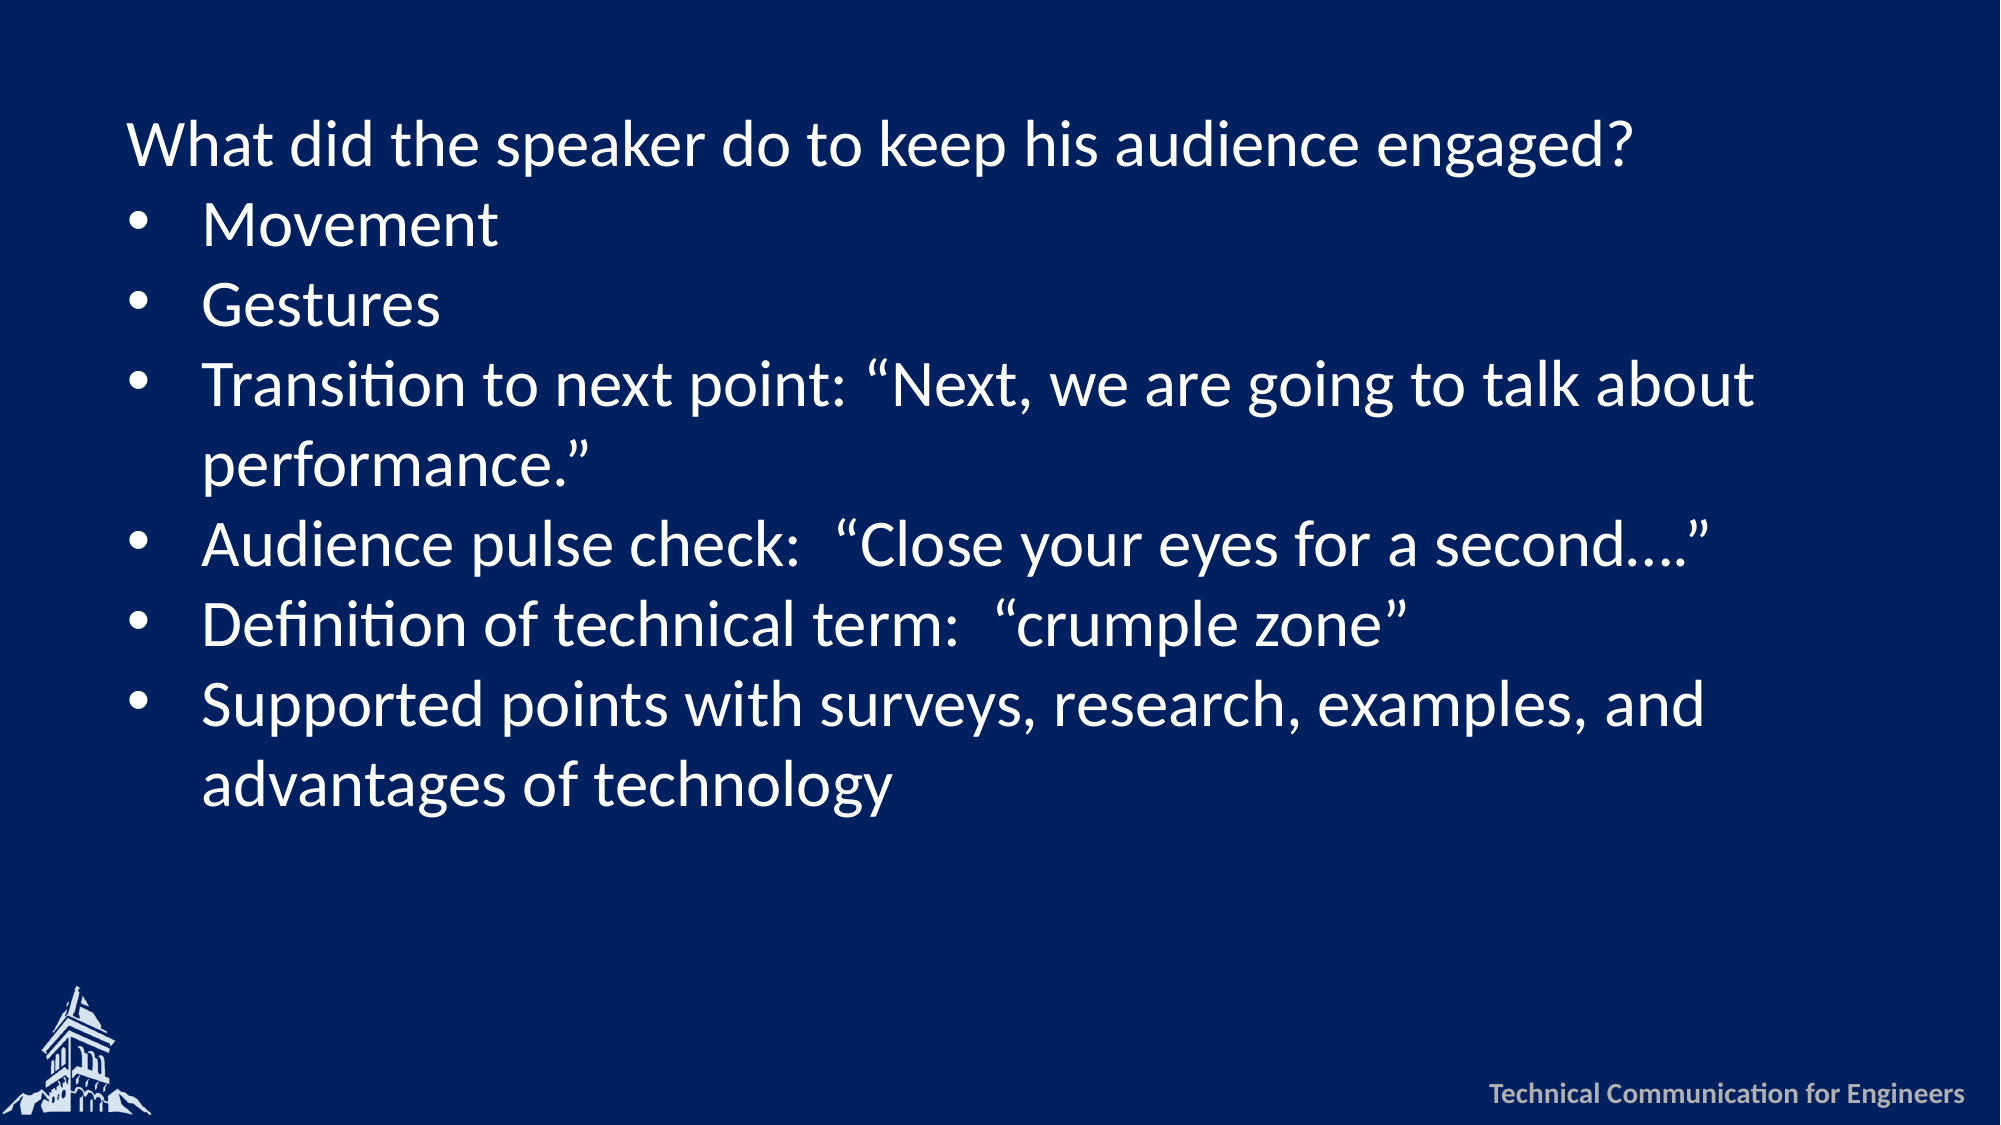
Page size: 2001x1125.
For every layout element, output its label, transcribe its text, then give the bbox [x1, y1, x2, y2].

picture [0, 986, 152, 1118]
text_box What did the speaker do to keep his audience engaged? Movement Gestures Transition to next point: “Next, we are going to talk about performance.” Audience pulse check: “Close your eyes for a second….” Definition of technical term: “crumple zone” Supported points with surveys, research, examples, and advantages of technology [112, 12, 2000, 1125]
text_box Technical Communication for Engineers [1474, 1067, 1981, 1117]
